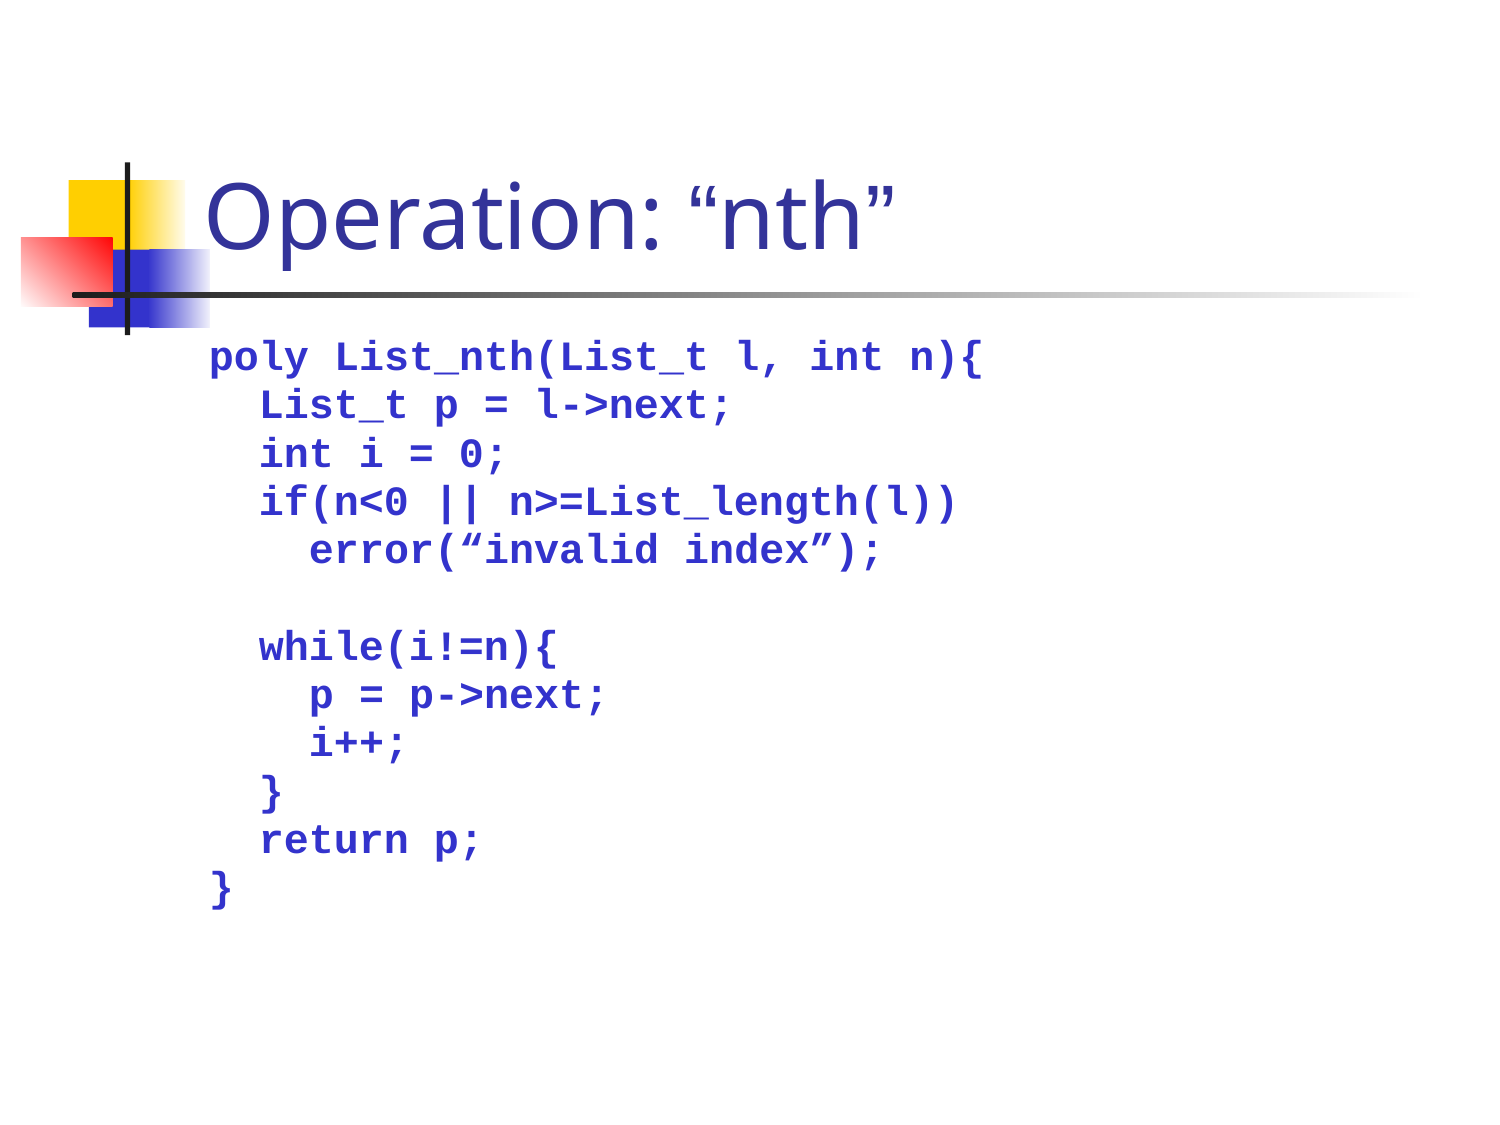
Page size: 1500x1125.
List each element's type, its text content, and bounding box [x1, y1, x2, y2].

title Operation: “nth” [188, 35, 1468, 275]
list poly List_nth(List_t l, int n){ List_t p = l->next; int i = 0; if(n<0 || n>=List_length(l)) error(“invalid index”); while(i!=n){ p = p->next; i++; } return p; } [193, 331, 1469, 1006]
